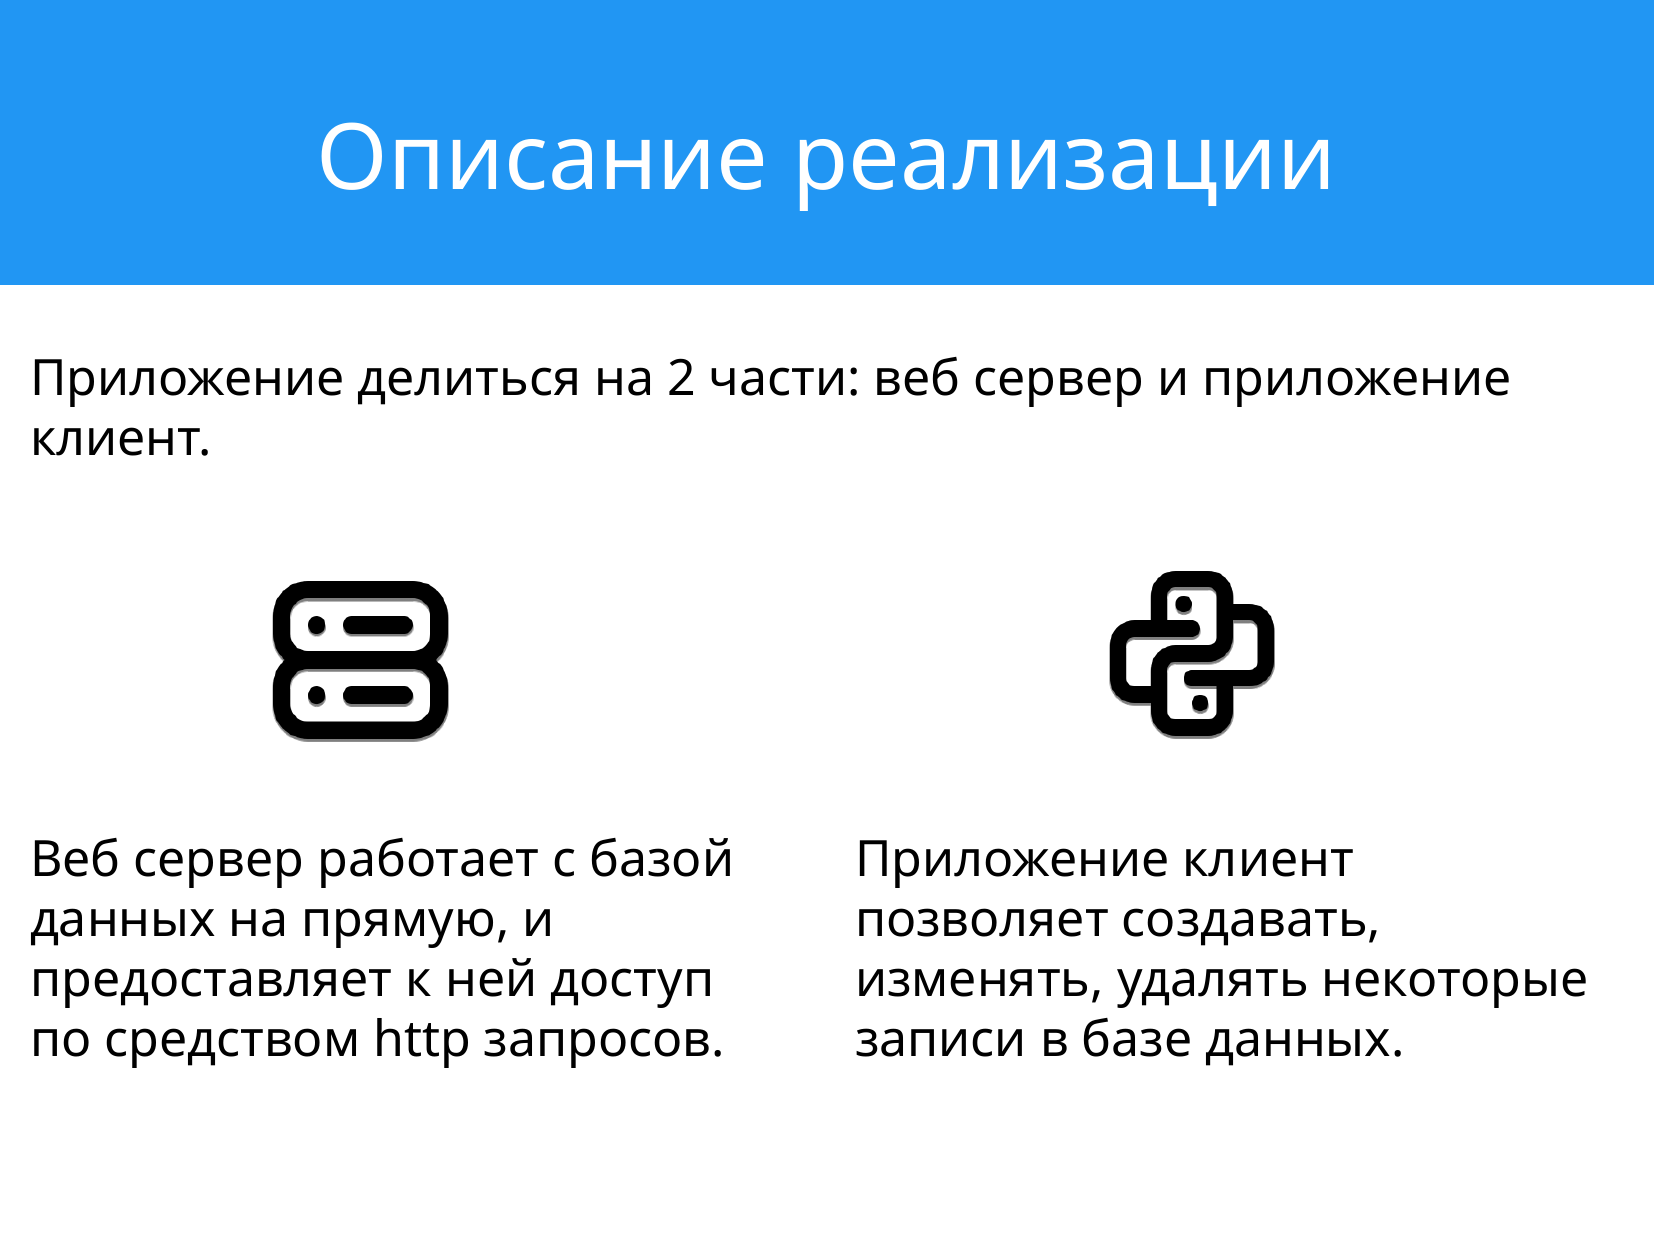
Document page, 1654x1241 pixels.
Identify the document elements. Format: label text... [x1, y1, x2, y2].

title Описание реализации [82, 49, 1571, 257]
picture [1093, 554, 1291, 752]
text_box Веб сервер работает с базой данных на прямую, и предоставляет к ней доступ по средством http запросов. [29, 789, 765, 1103]
picture [254, 554, 466, 766]
text_box Приложение клиент позволяет создавать, изменять, удалять некоторые записи в базе данных. [854, 789, 1605, 1103]
text_box Приложение делиться на 2 части: веб сервер и приложение клиент. [29, 315, 1620, 497]
